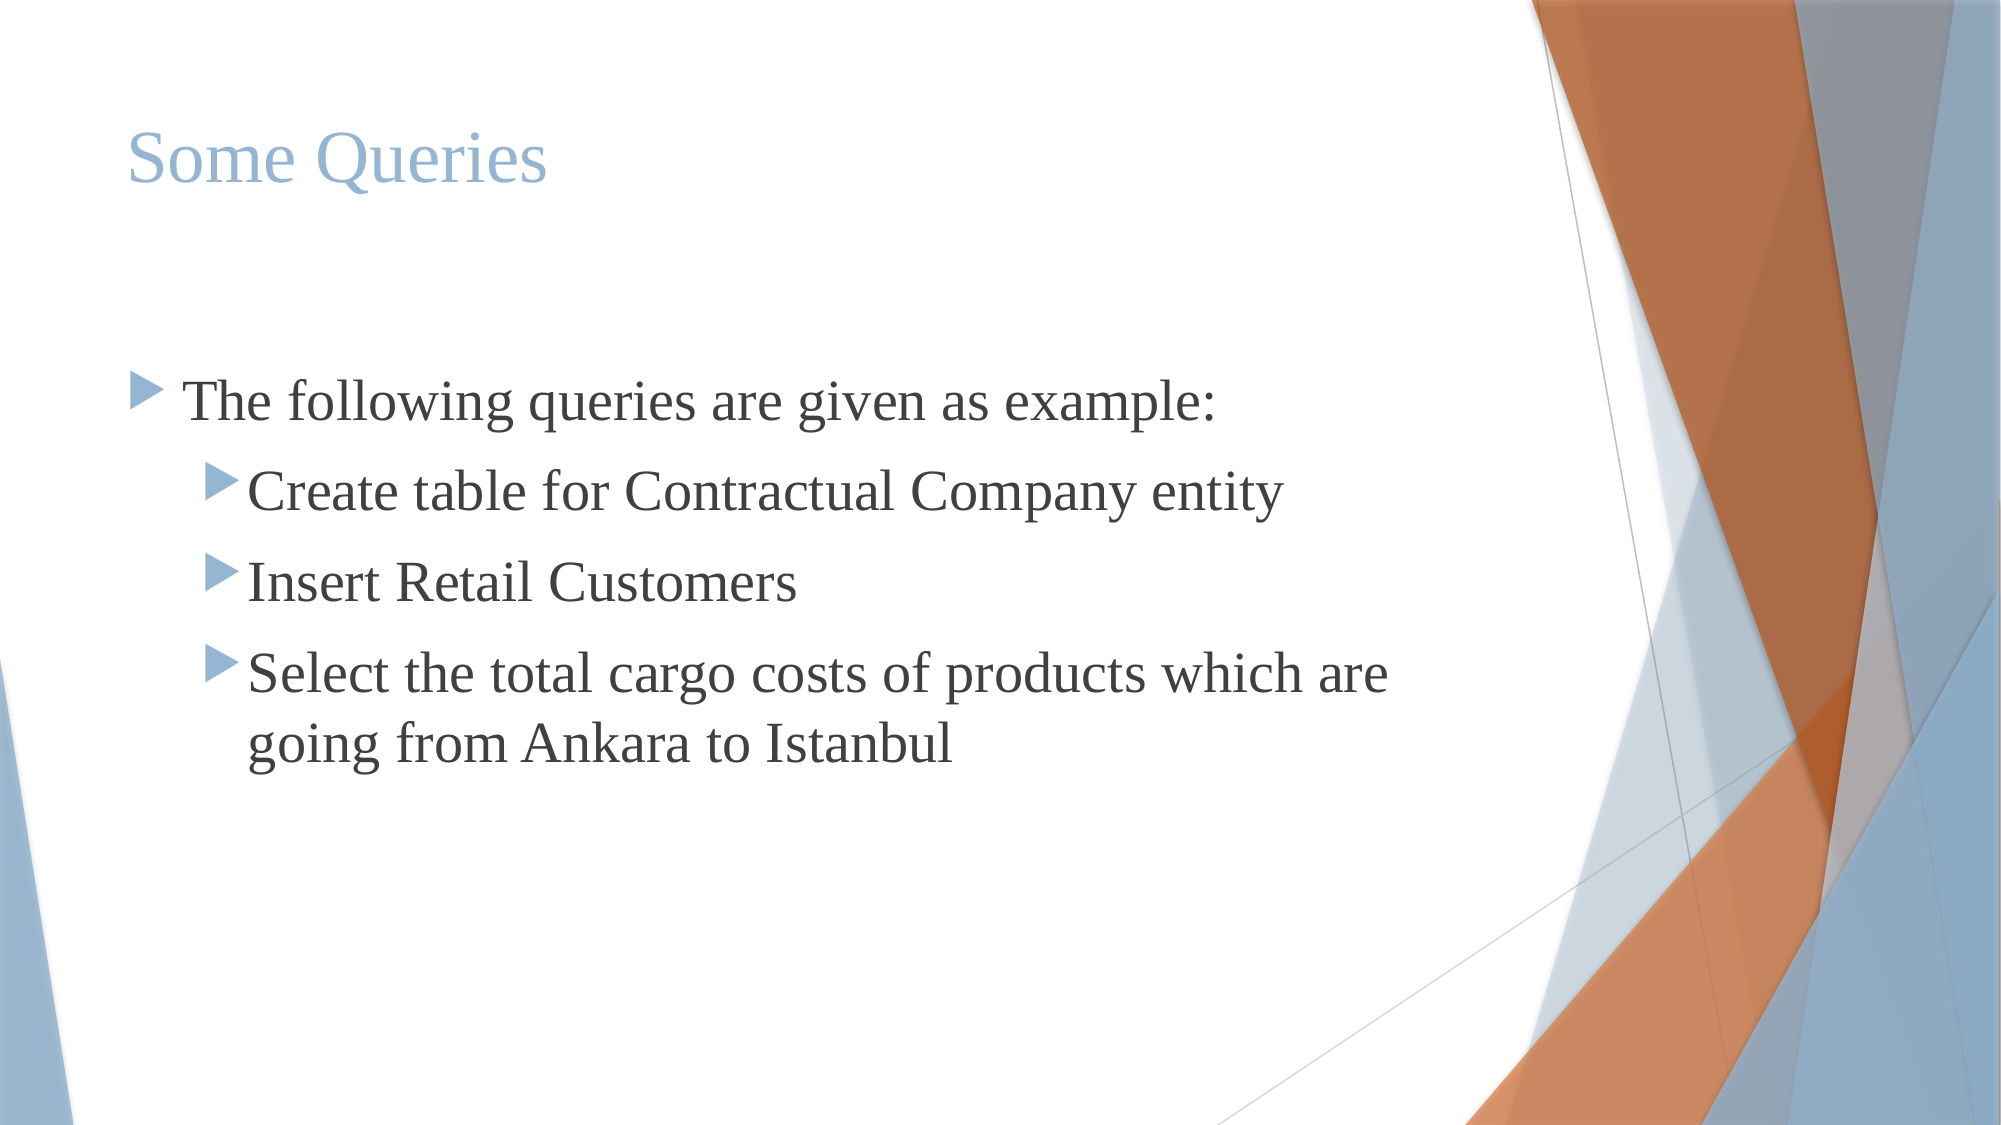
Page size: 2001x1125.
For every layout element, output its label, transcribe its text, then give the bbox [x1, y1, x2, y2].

list The following queries are given as example: Create table for Contractual Company entity Insert Retail Customers Select the total cargo costs of products which are going from Ankara to Istanbul [111, 354, 1522, 992]
title Some Queries [111, 99, 1522, 317]
